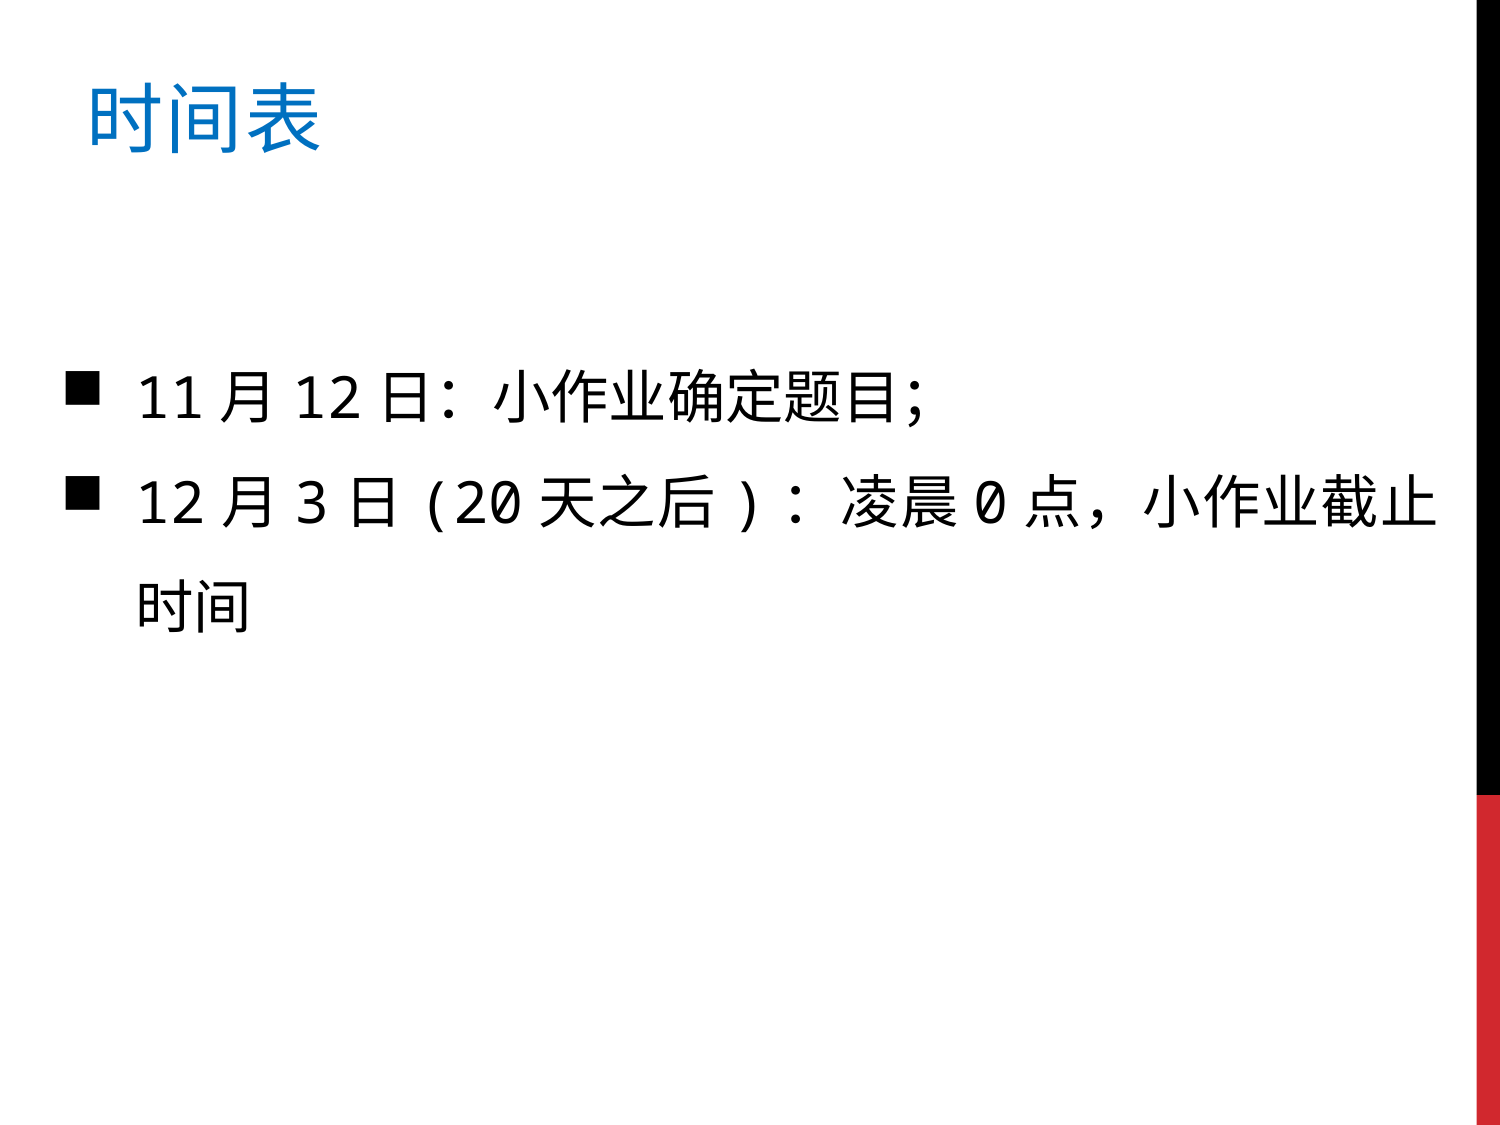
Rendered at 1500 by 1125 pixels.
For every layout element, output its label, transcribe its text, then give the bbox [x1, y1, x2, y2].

text_box 11月12日：小作业确定题目； 12月3日(20天之后)：凌晨0点，小作业截止时间 [46, 318, 1454, 753]
text_box 时间表 [71, 63, 1488, 239]
